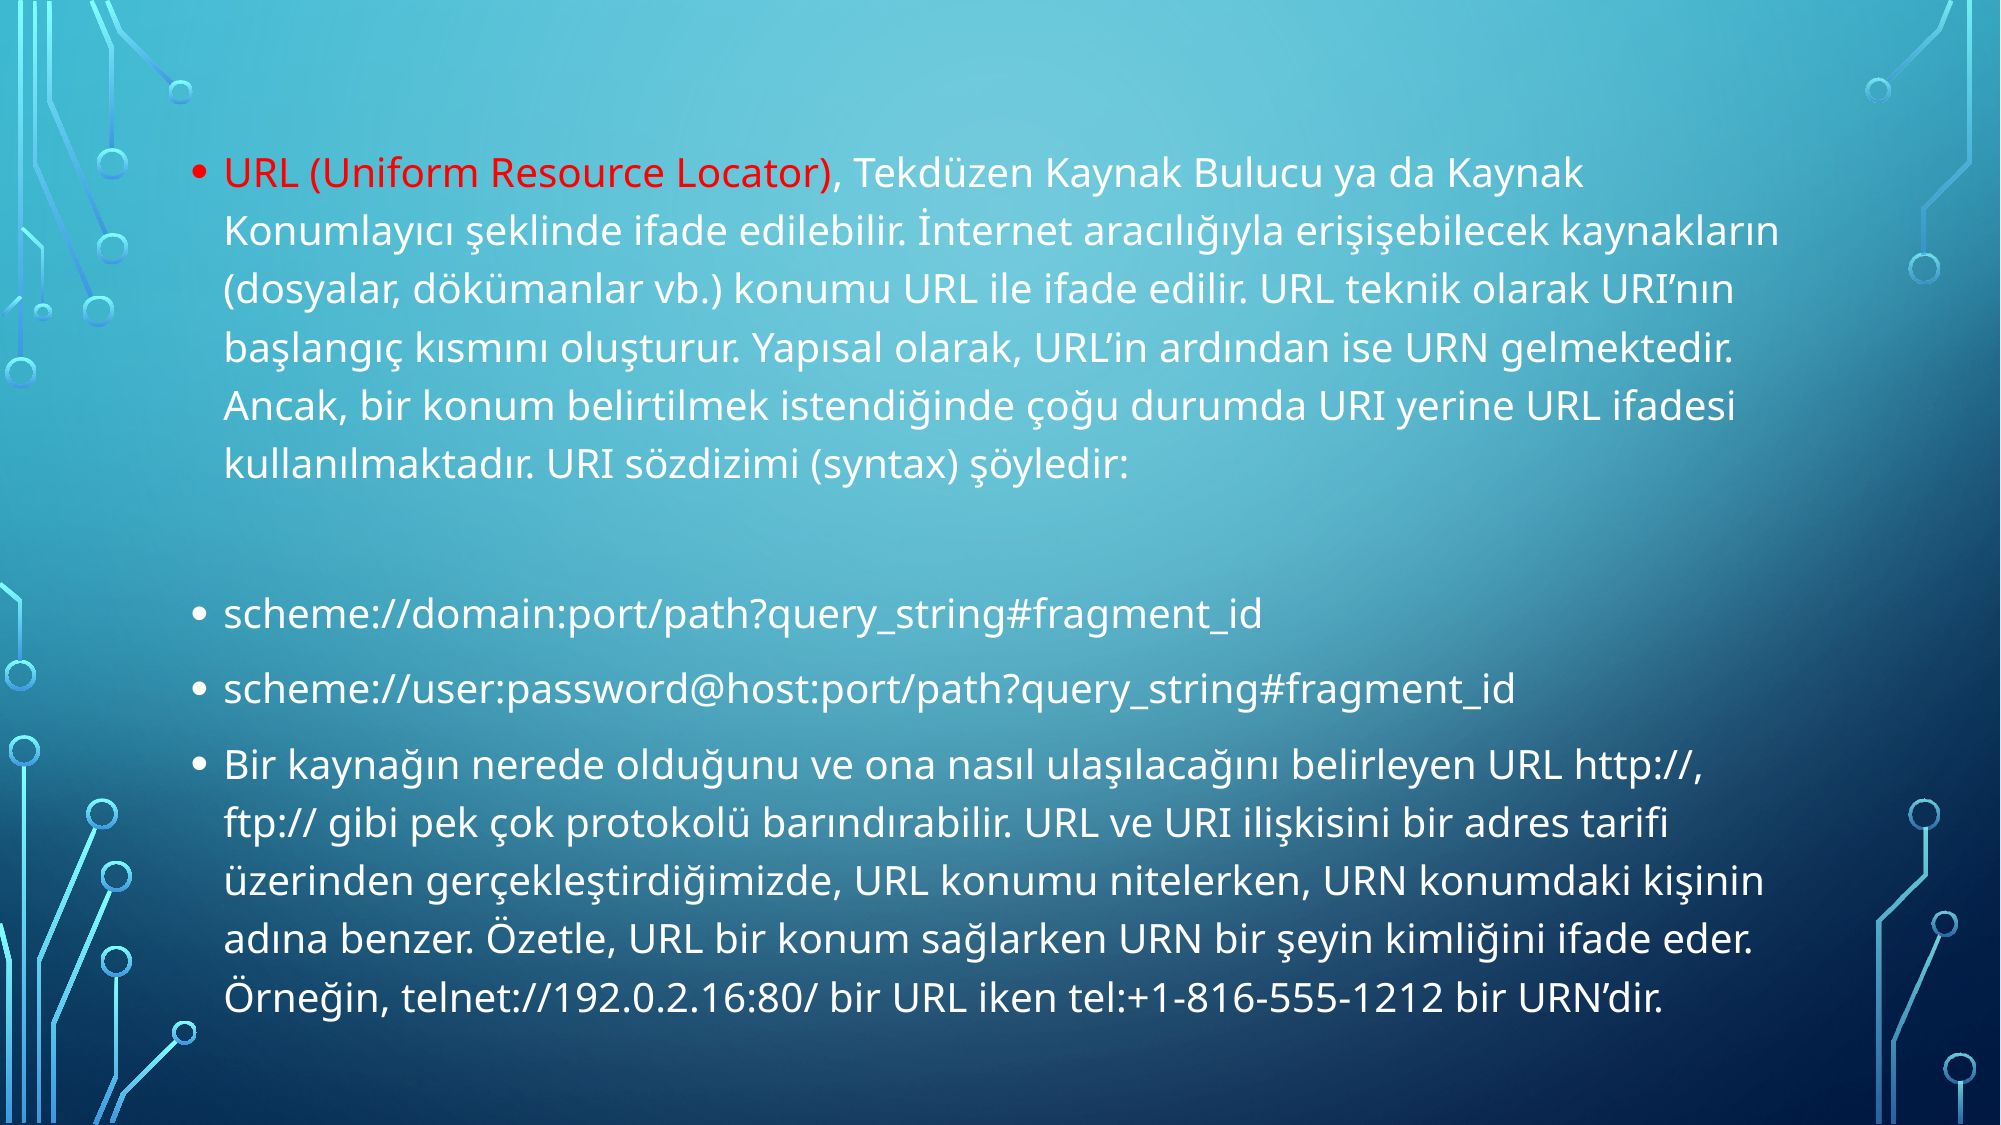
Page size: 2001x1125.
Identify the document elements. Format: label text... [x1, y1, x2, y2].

list URL (Uniform Resource Locator), Tekdüzen Kaynak Bulucu ya da Kaynak Konumlayıcı şeklinde ifade edilebilir. İnternet aracılığıyla erişişebilecek kaynakların (dosyalar, dökümanlar vb.) konumu URL ile ifade edilir. URL teknik olarak URI’nın başlangıç kısmını oluşturur. Yapısal olarak, URL’in ardından ise URN gelmektedir. Ancak, bir konum belirtilmek istendiğinde çoğu durumda URI yerine URL ifadesi kullanılmaktadır. URI sözdizimi (syntax) şöyledir: scheme://domain:port/path?query_string#fragment_id scheme://user:password@host:port/path?query_string#fragment_id Bir kaynağın nerede olduğunu ve ona nasıl ulaşılacağını belirleyen URL http://, ftp:// gibi pek çok protokolü barındırabilir. URL ve URI ilişkisini bir adres tarifi üzerinden gerçekleştirdiğimizde, URL konumu nitelerken, URN konumdaki kişinin adına benzer. Özetle, URL bir konum sağlarken URN bir şeyin kimliğini ifade eder. Örneğin, telnet://192.0.2.16:80/ bir URL iken tel:+1-816-555-1212 bir URN’dir. [175, 64, 1801, 1040]
